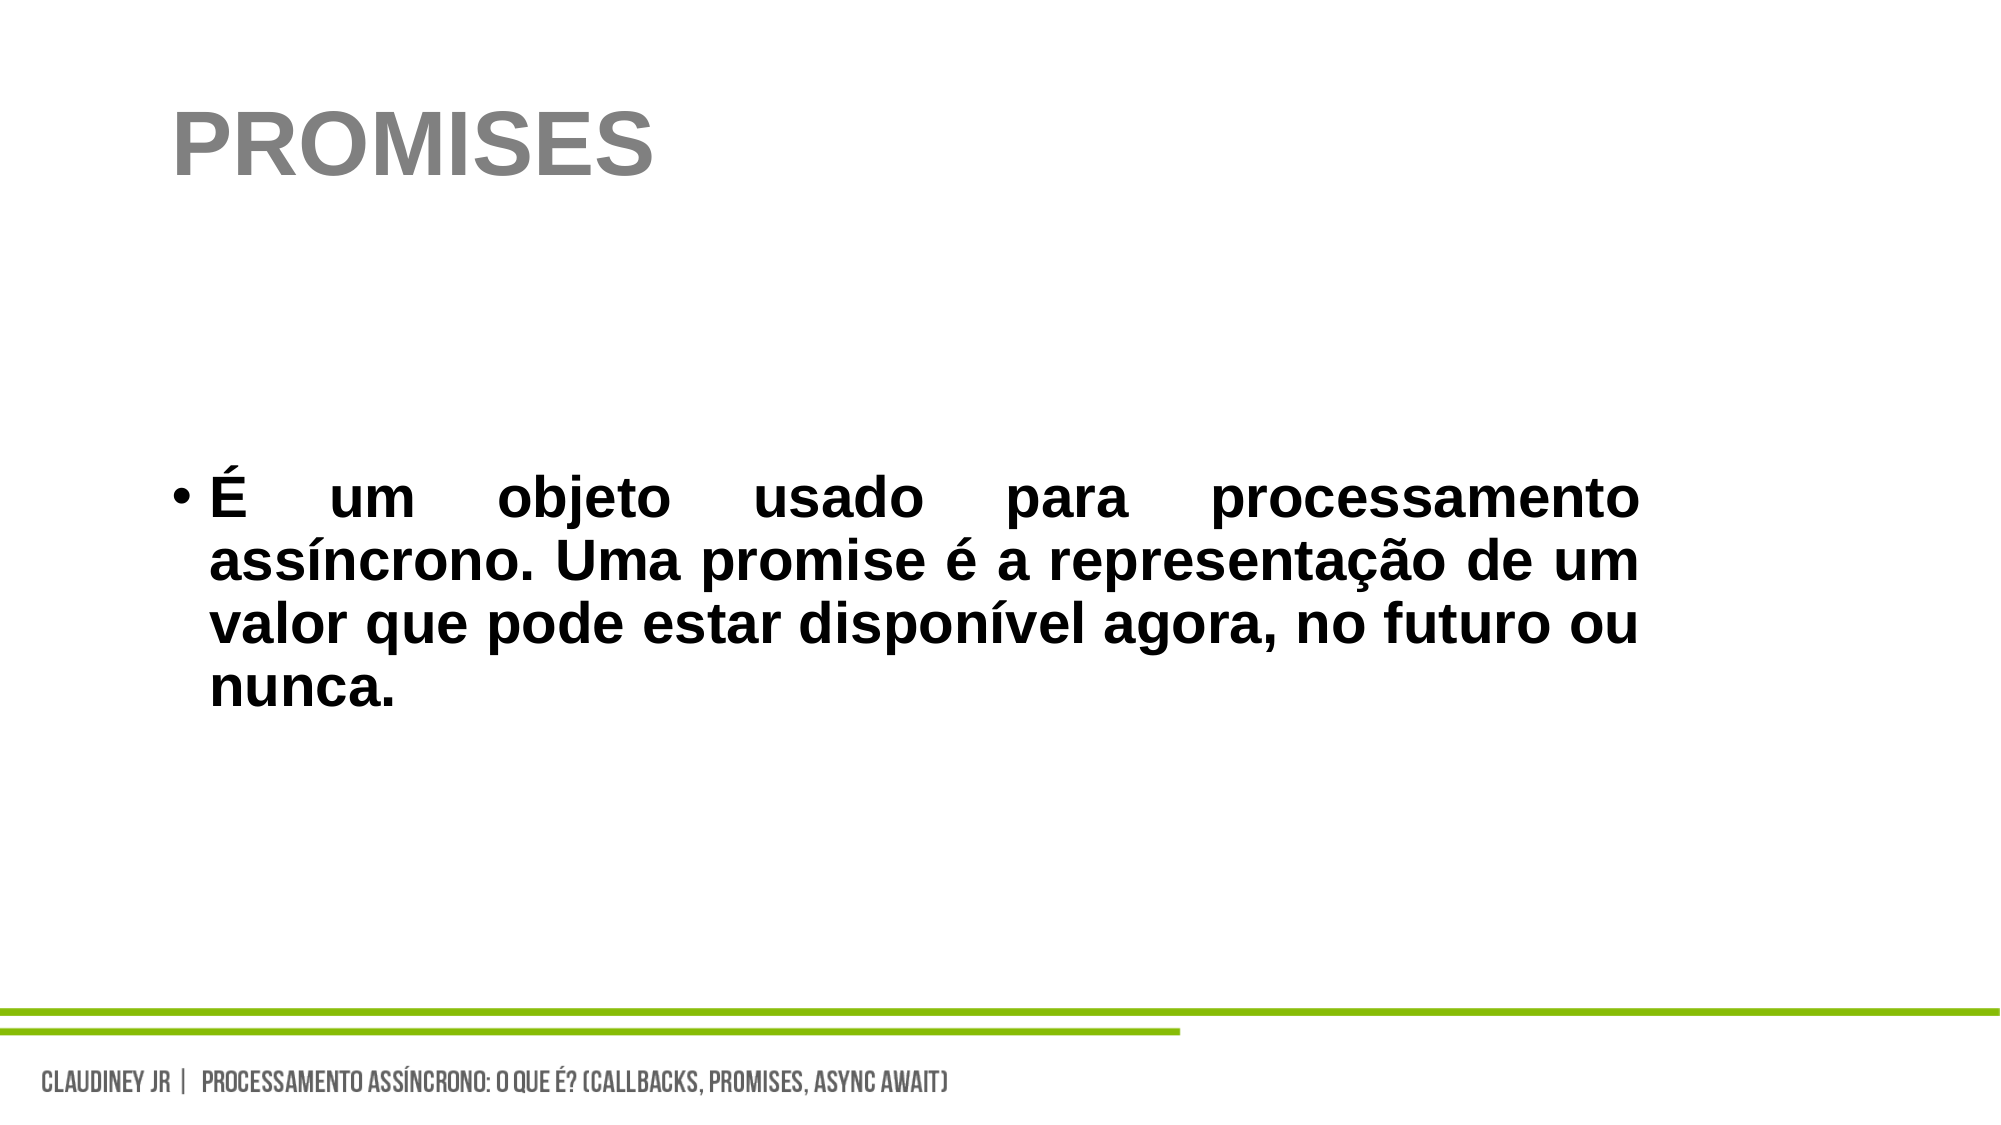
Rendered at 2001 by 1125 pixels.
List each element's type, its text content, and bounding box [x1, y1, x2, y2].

picture [0, 1008, 2000, 1098]
text_box PROMISES [156, 76, 1844, 326]
text_box É um objeto usado para processamento assíncrono. Uma promise é a representação de um valor que pode estar disponível agora, no futuro ou nunca. [156, 459, 1657, 875]
